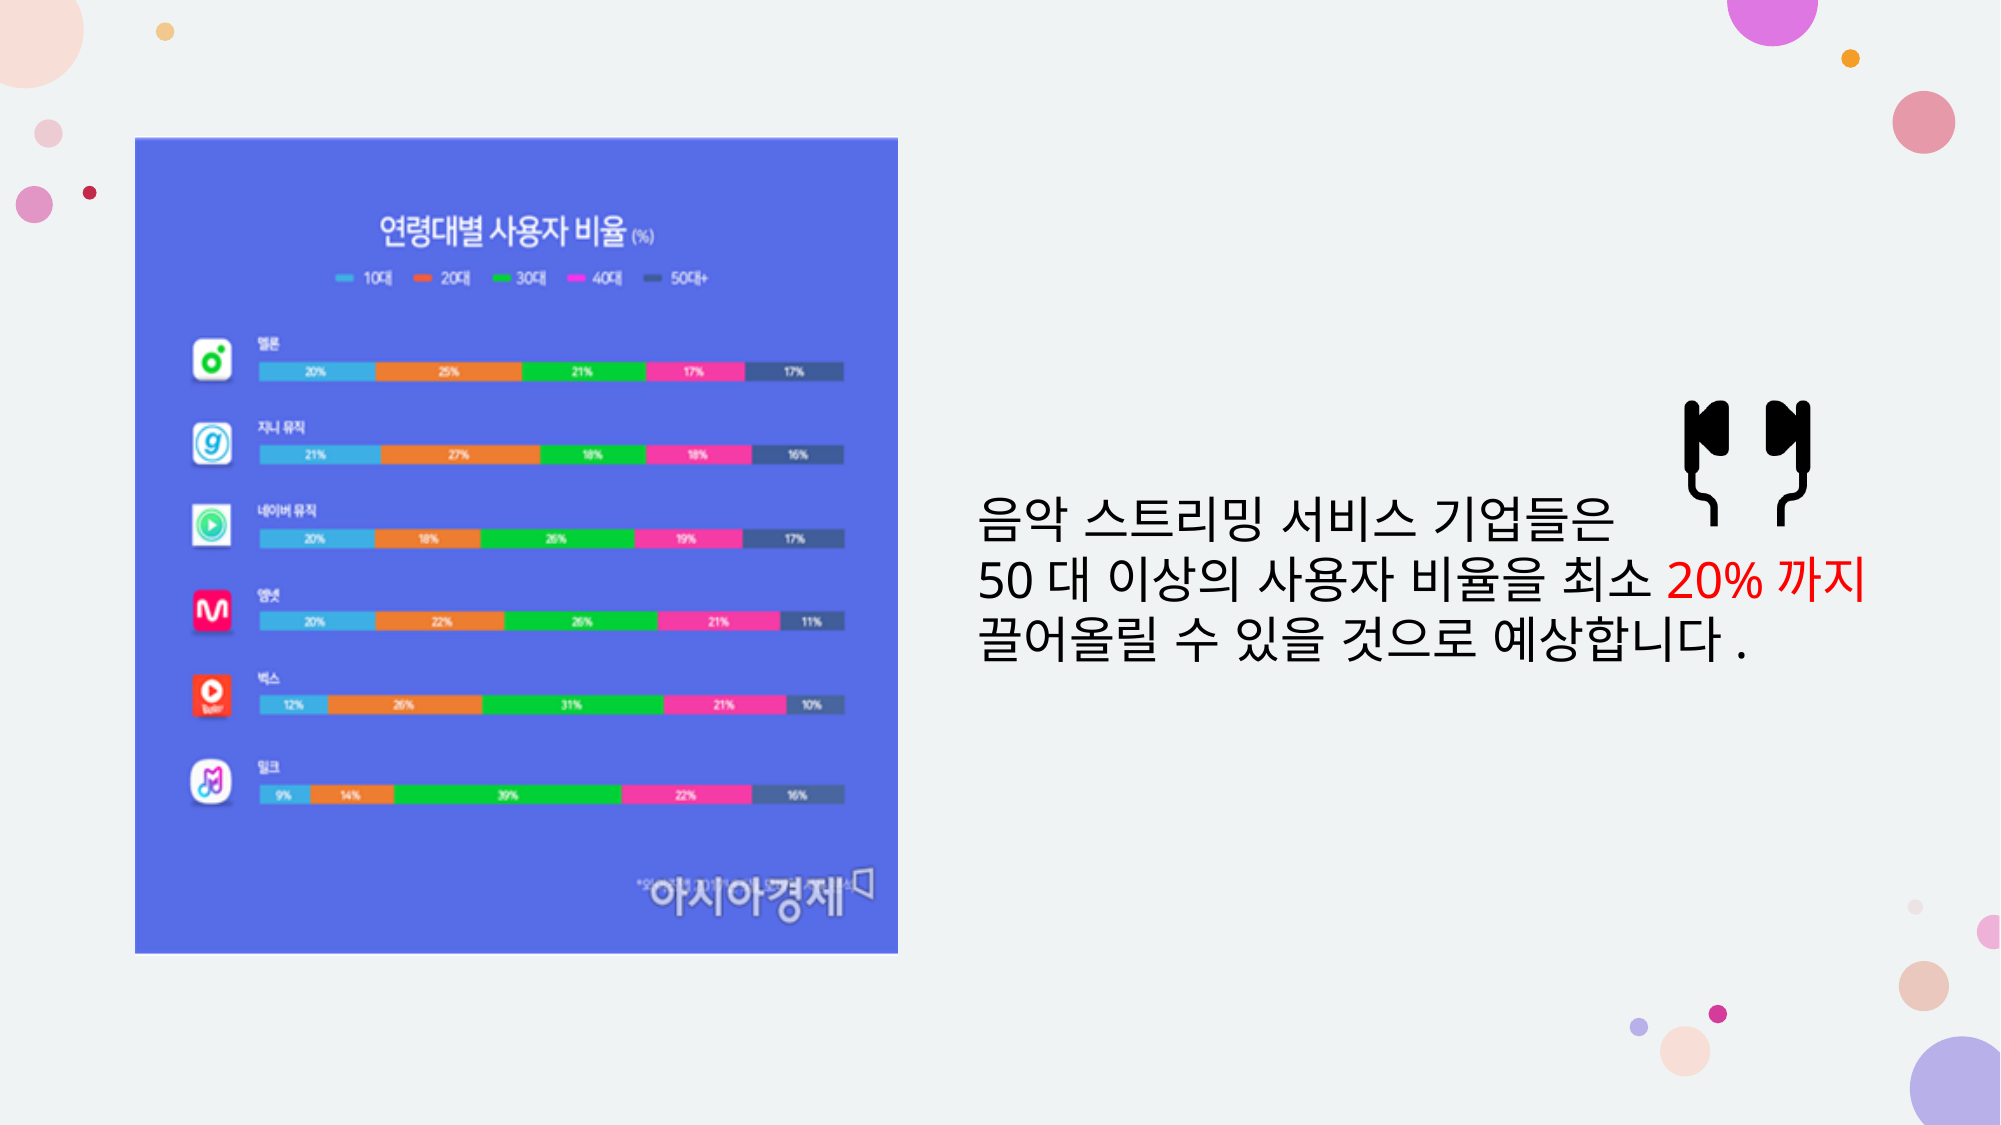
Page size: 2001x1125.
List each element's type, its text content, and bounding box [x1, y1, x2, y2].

picture [1658, 374, 1836, 552]
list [135, 136, 898, 956]
text_box 음악 스트리밍 서비스 기업들은 50대 이상의 사용자 비율을 최소20%까지 끌어올릴 수 있을 것으로 예상합니다. [962, 481, 1974, 737]
